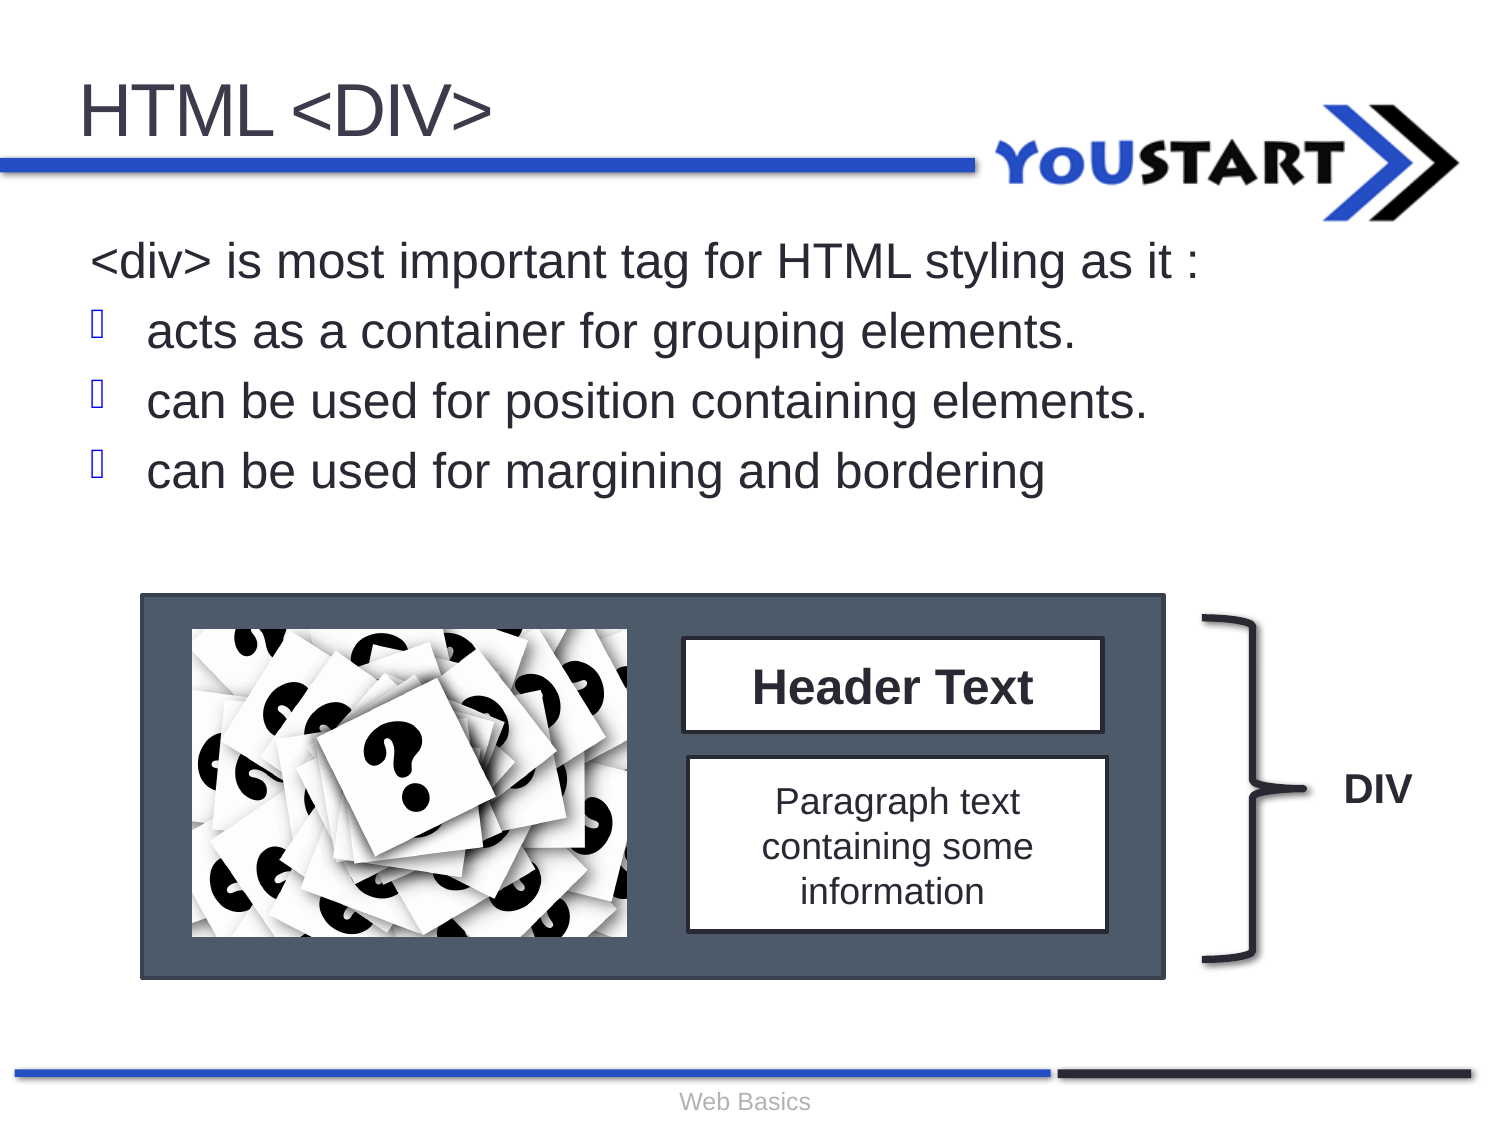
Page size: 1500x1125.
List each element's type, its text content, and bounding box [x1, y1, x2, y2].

picture [995, 102, 1466, 225]
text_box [141, 594, 1164, 979]
list <div> is most important tag for HTML styling as it : acts as a container for grouping elements. can be used for position containing elements. can be used for margining and bordering [75, 221, 1425, 1022]
footer Web Basics [507, 1070, 983, 1125]
text_box [1201, 614, 1308, 964]
text_box DIV [1328, 754, 1455, 819]
title HTML <DIV> [63, 25, 1414, 189]
